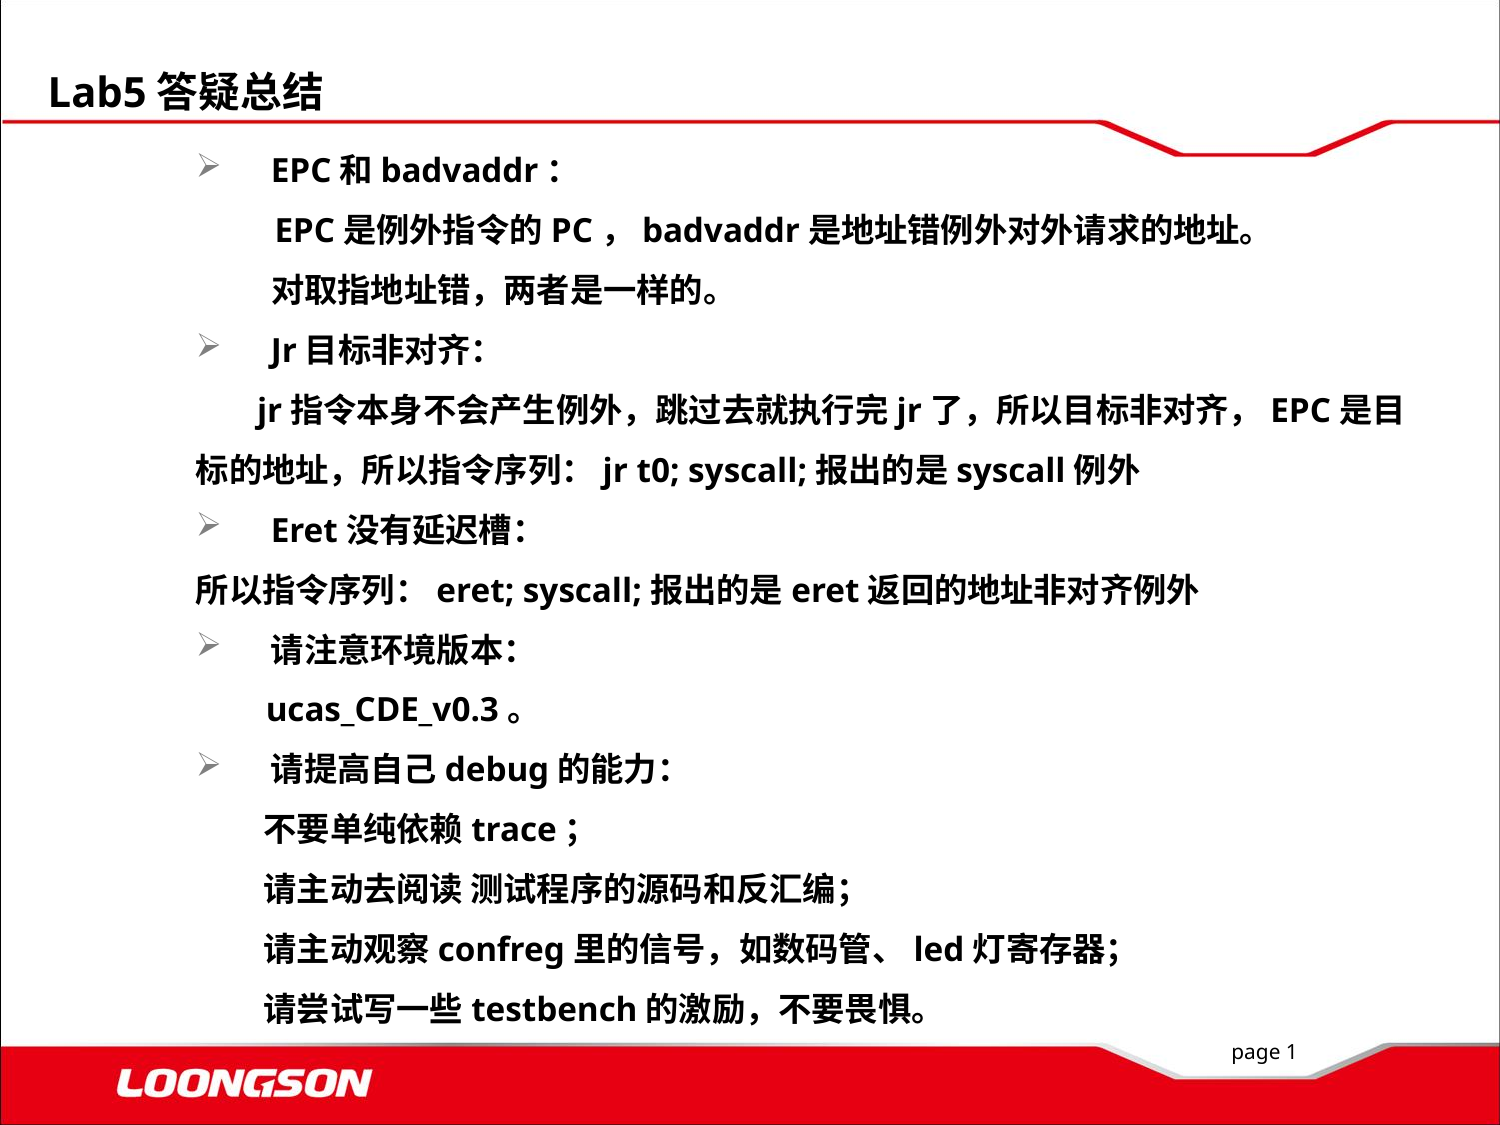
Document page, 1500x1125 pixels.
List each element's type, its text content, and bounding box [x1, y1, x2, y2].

text_box Lab5答疑总结 [35, 56, 916, 122]
text_box EPC和badvaddr： EPC是例外指令的PC，badvaddr是地址错例外对外请求的地址。 对取指地址错，两者是一样的。 Jr目标非对齐： jr指令本身不会产生例外，跳过去就执行完jr了，所以目标非对齐，EPC是目标的地址，所以指令序列：jr t0; syscall;报出的是syscall例外 Eret没有延迟槽： 所以指令序列：eret; syscall;报出的是eret返回的地址非对齐例外 请注意环境版本： ucas_CDE_v0.3。 请提高自己debug的能力： 不要单纯依赖trace； 请主动去阅读 测试程序的源码和反汇编； 请主动观察confreg里的信号，如数码管、led灯寄存器； 请尝试写一些testbench的激励，不要畏惧。 [31, 122, 1441, 1125]
picture [0, 0, 1500, 1125]
